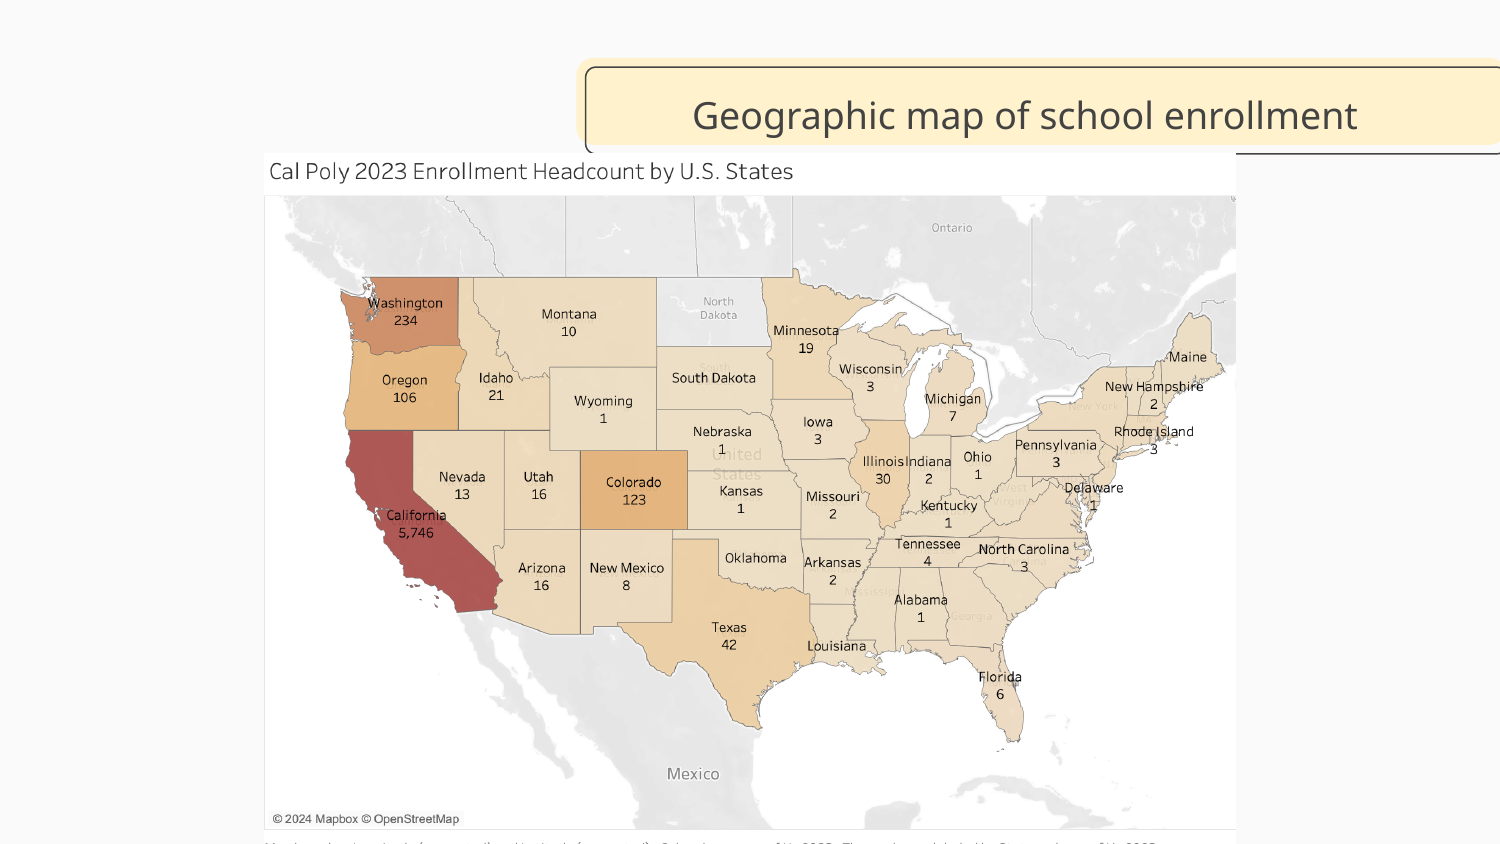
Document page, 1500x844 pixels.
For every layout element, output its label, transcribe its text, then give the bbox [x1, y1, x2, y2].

picture [264, 153, 1236, 844]
title Geographic map of school enrollment [673, 75, 1374, 154]
